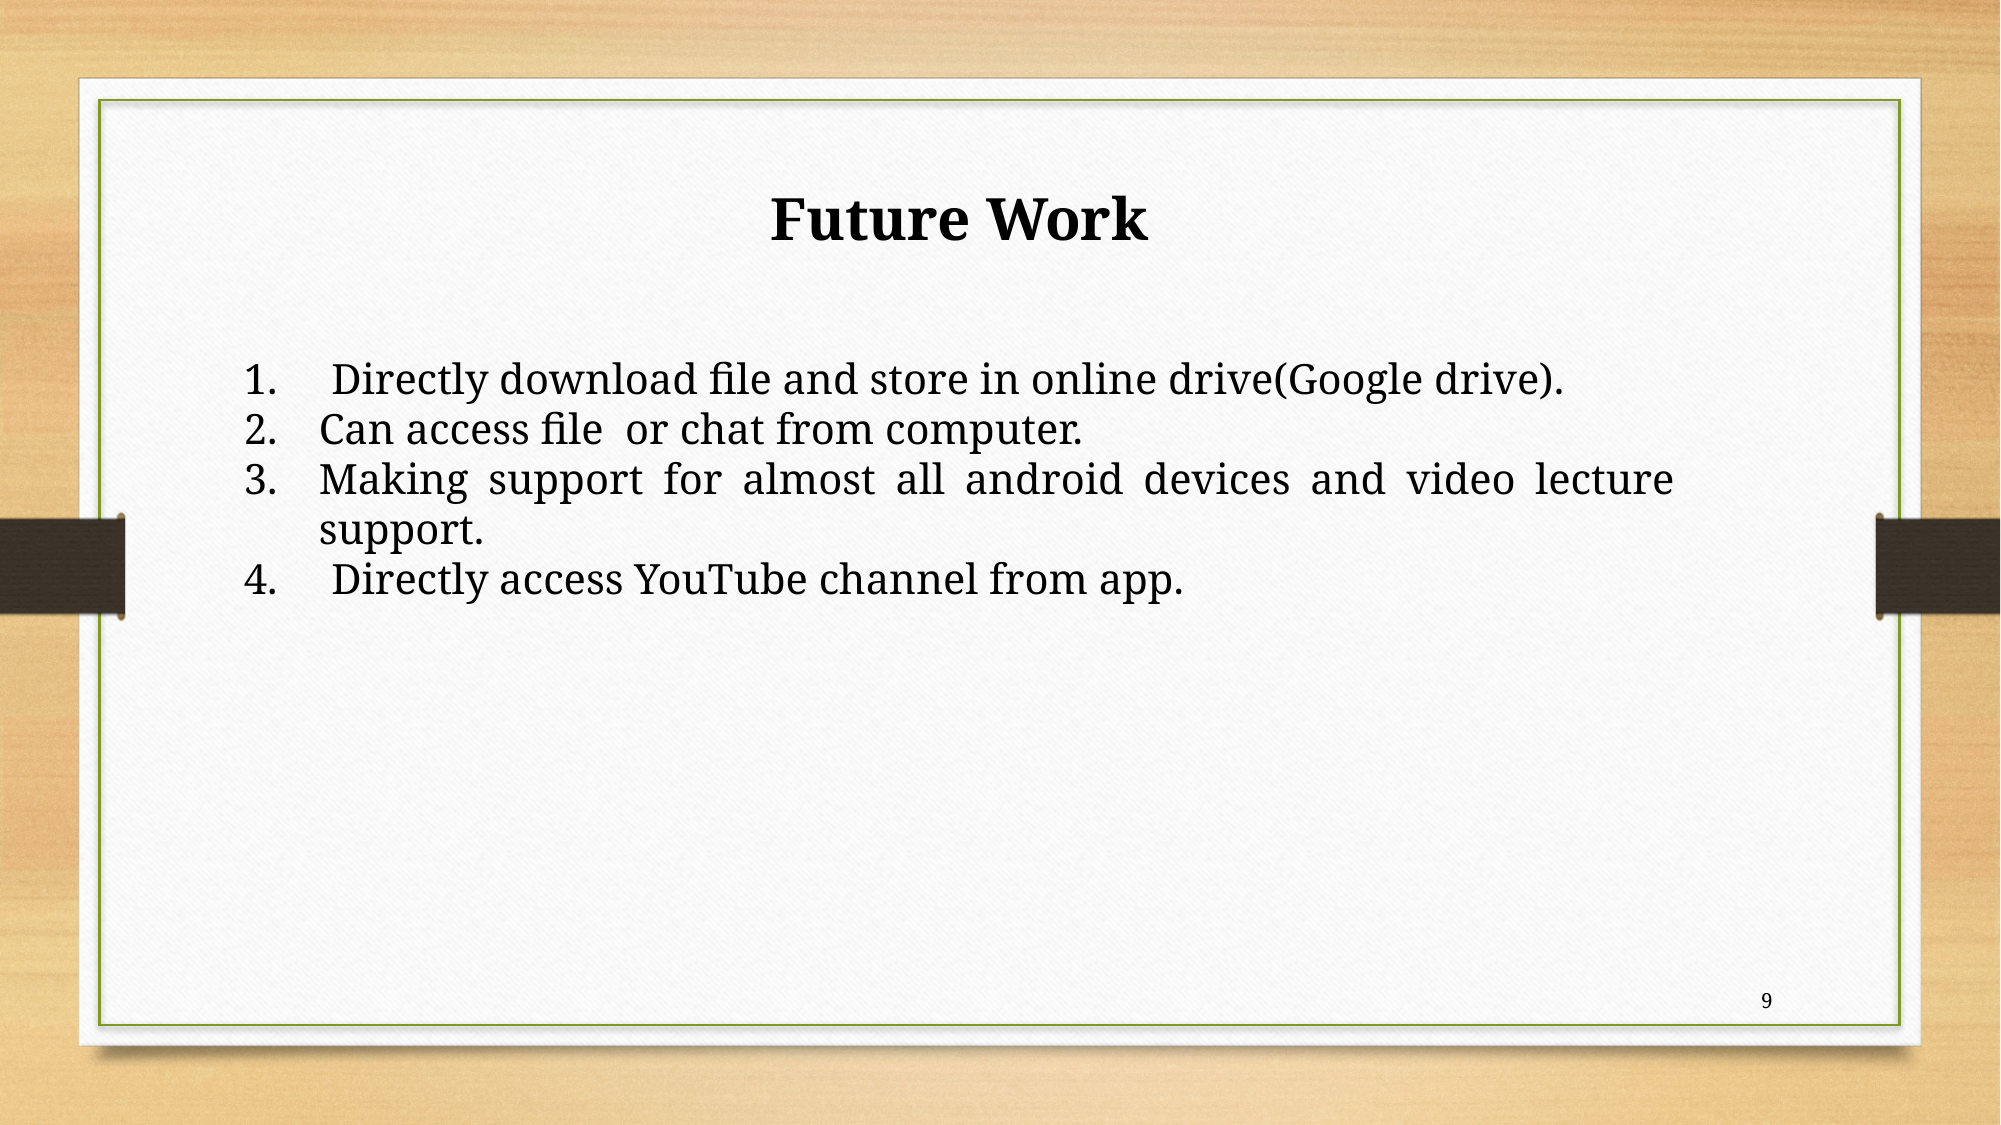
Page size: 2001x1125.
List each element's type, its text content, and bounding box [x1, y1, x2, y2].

picture [0, 0, 2001, 1125]
slide_number 9 [1698, 979, 1788, 1025]
text_box Future Work 1. Directly download file and store in online drive(Google drive). Can access file or chat from computer. Making support for almost all android devices and video lecture support. 4. Directly access YouTube channel from app. [228, 175, 1690, 610]
